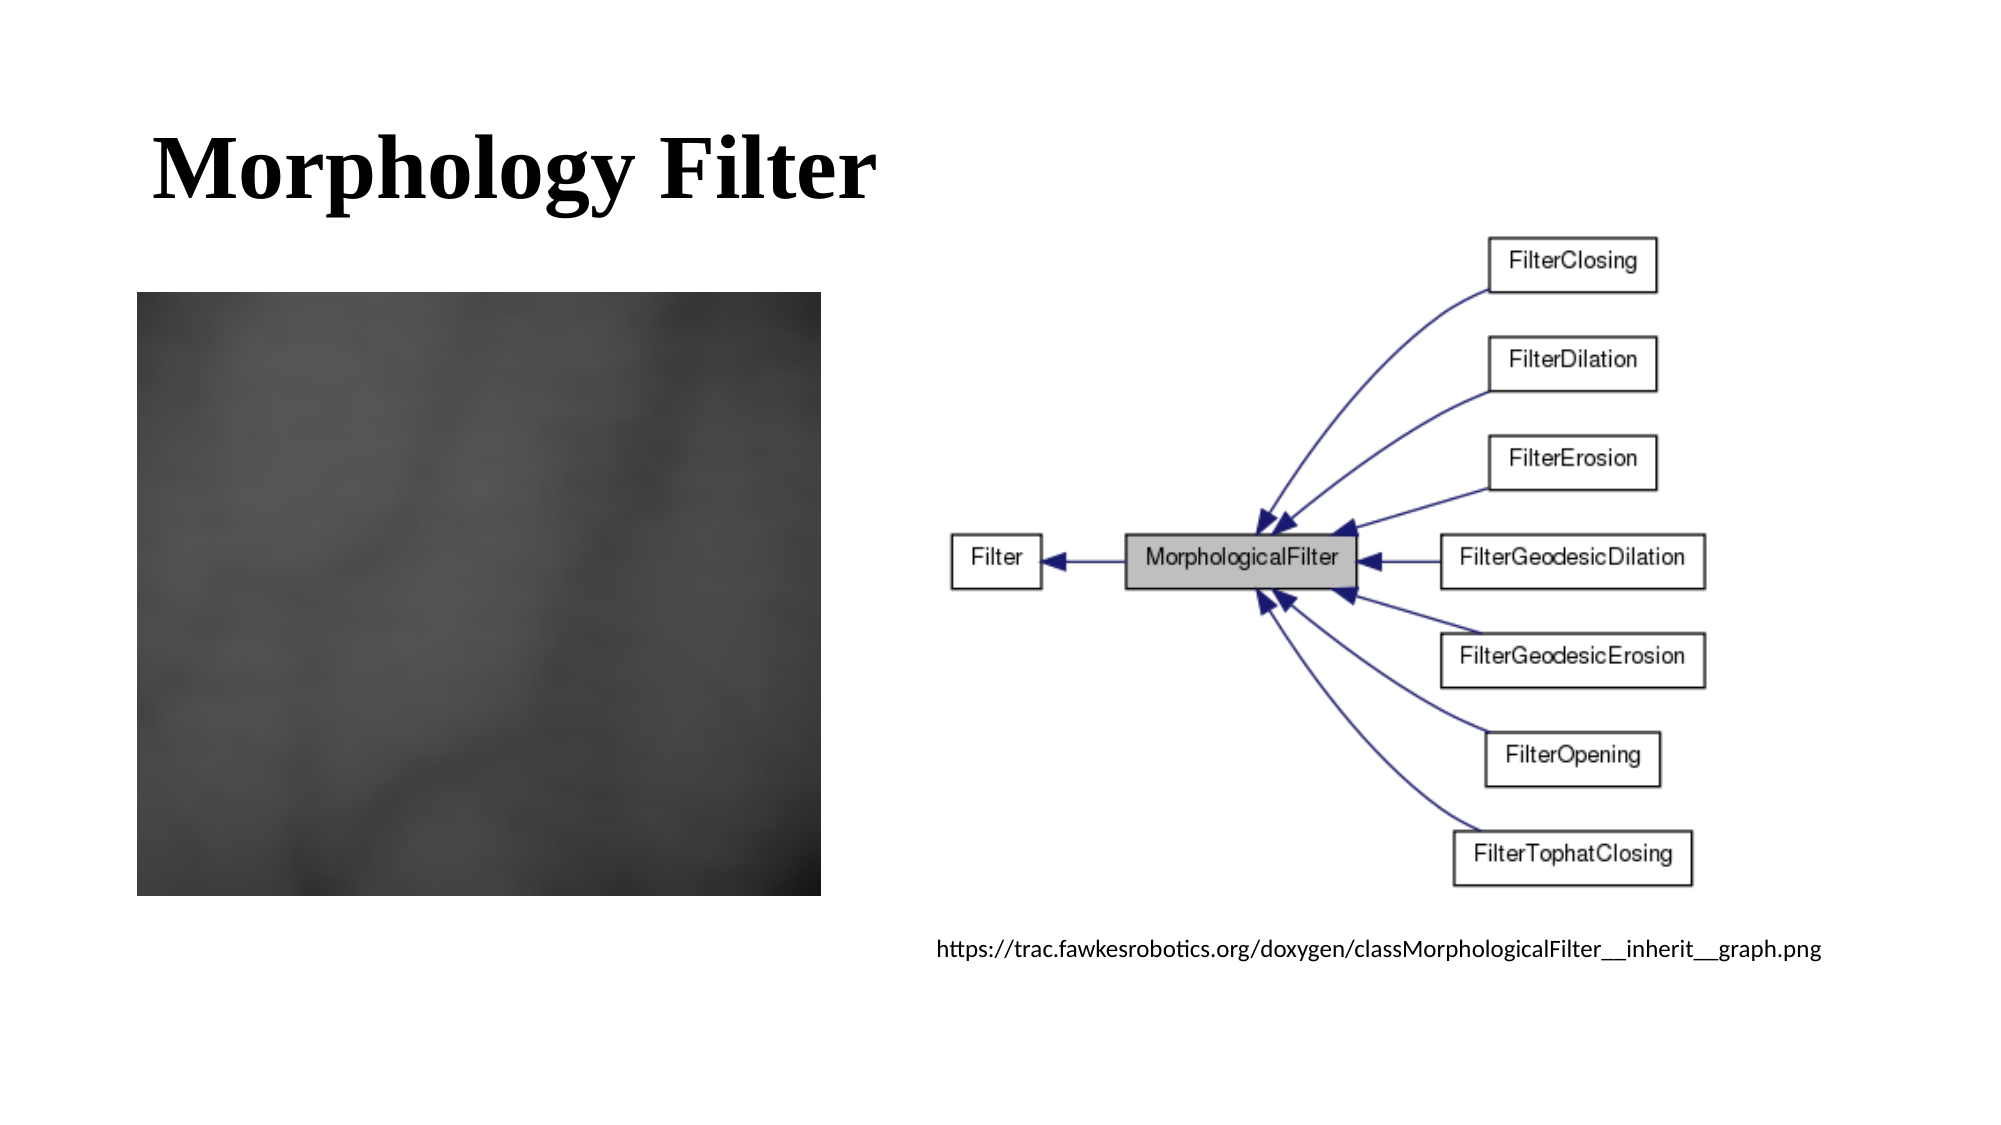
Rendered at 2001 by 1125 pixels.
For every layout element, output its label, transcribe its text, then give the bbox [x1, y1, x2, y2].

text_box https://trac.fawkesrobotics.org/doxygen/classMorphologicalFilter__inherit__graph.png [897, 924, 1863, 970]
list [137, 292, 821, 896]
picture [943, 228, 1714, 897]
title Morphology Filter [137, 59, 1863, 278]
